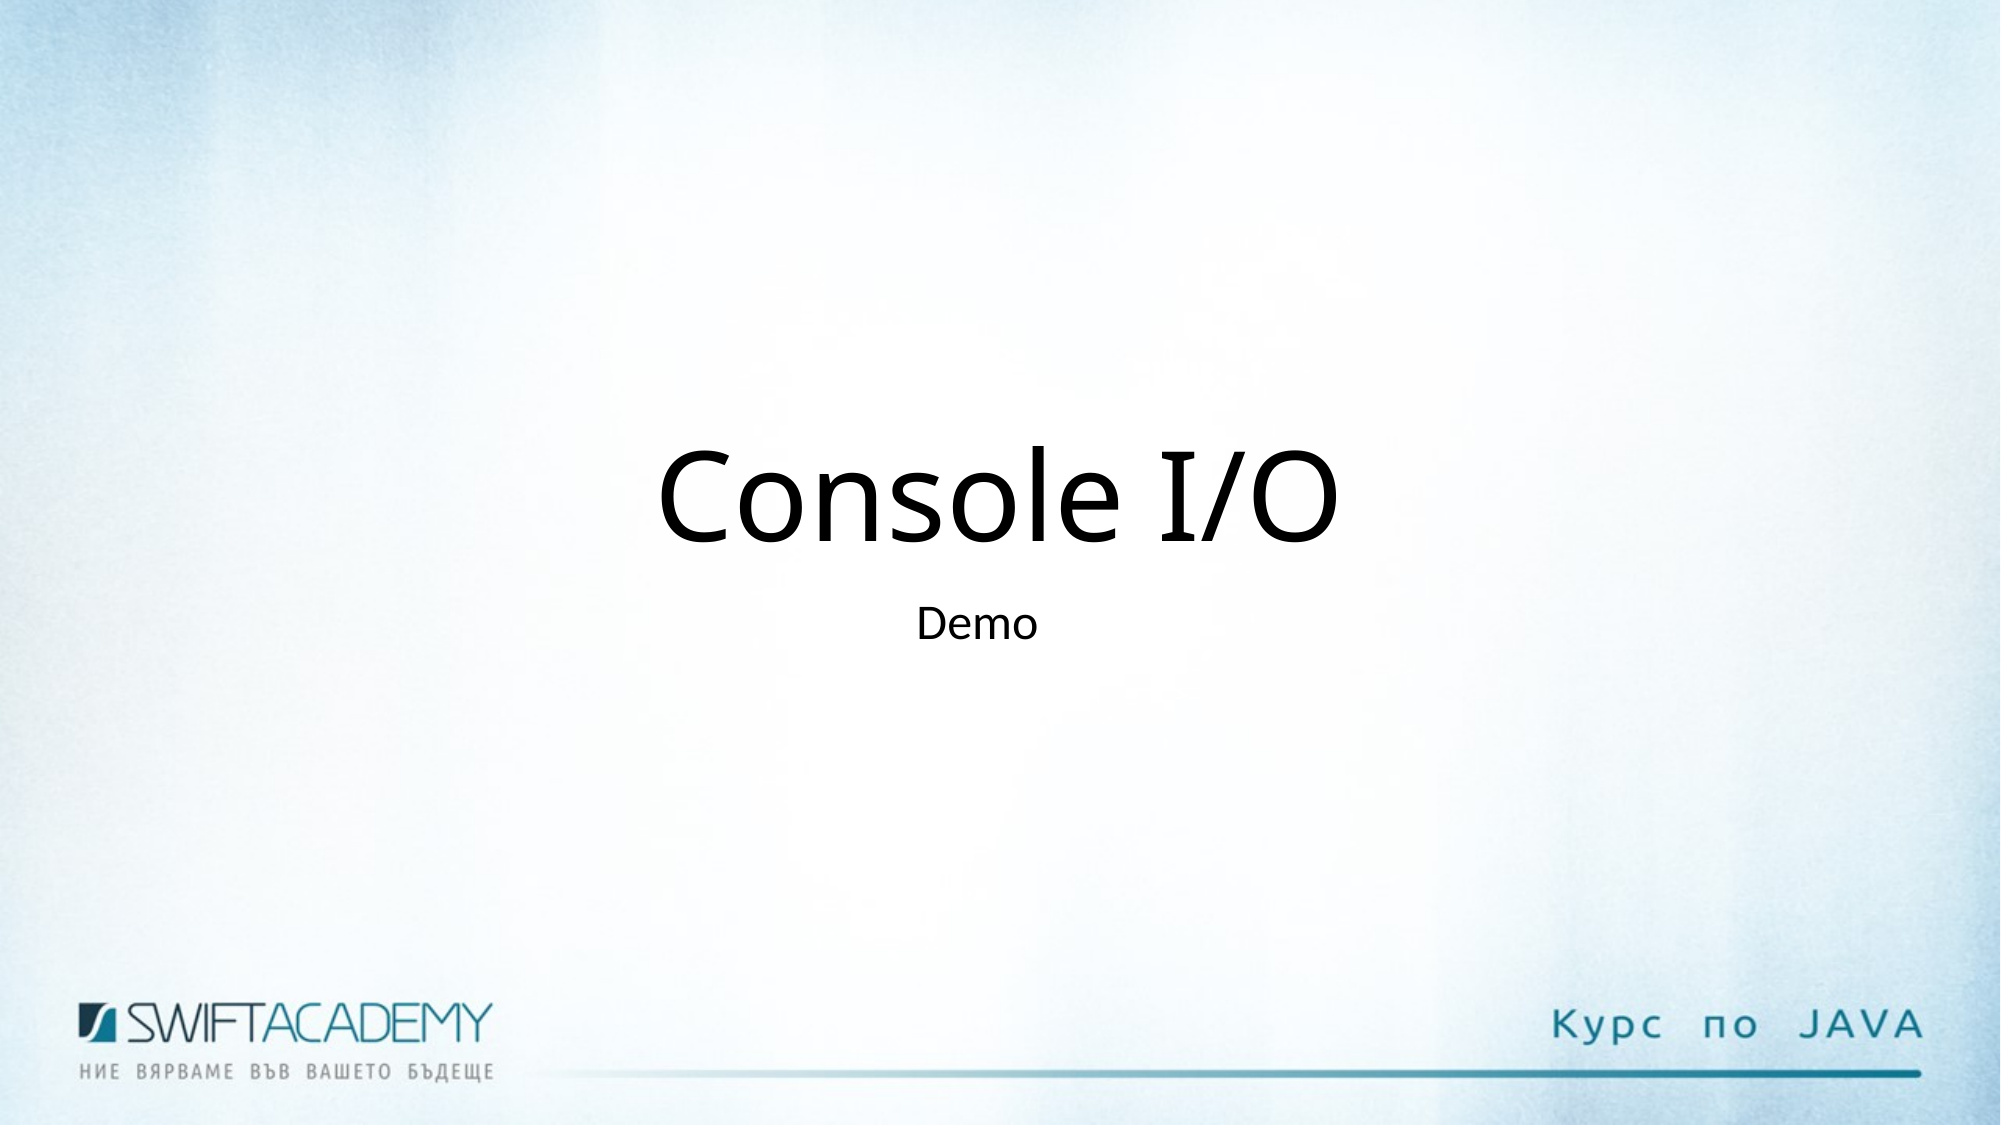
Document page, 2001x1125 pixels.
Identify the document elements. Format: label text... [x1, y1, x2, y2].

subtitle Demo [769, 588, 1186, 672]
picture [0, 0, 2001, 1125]
title Console I/O [249, 184, 1750, 576]
